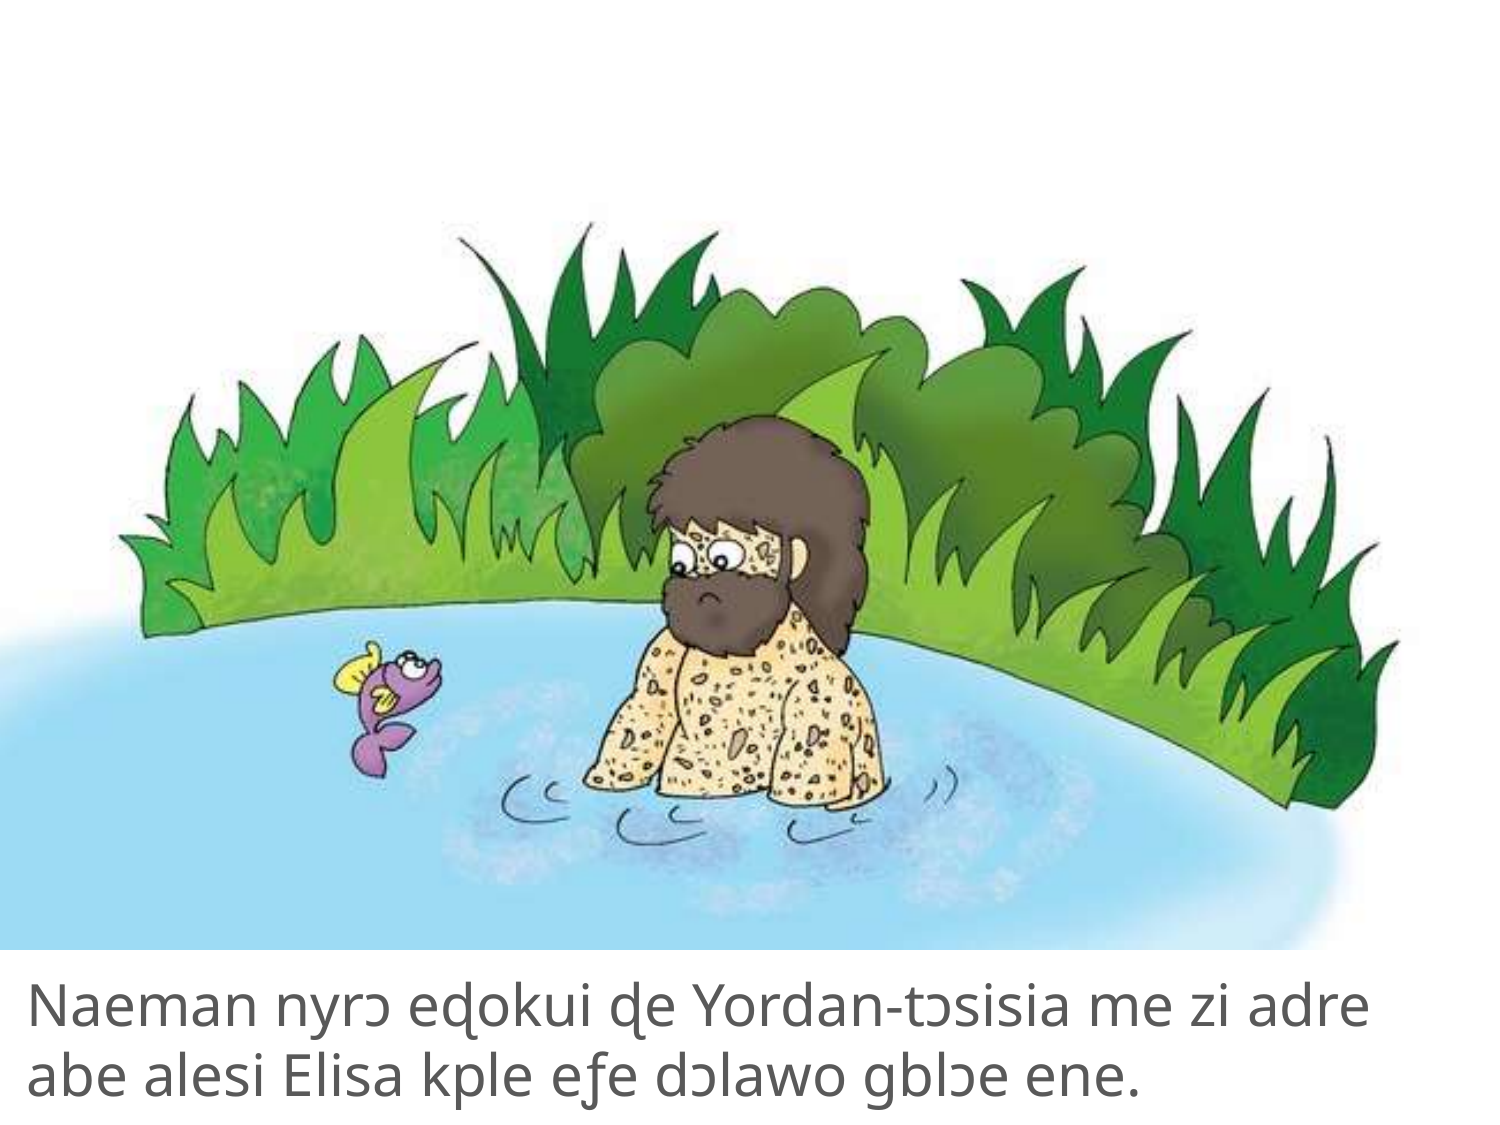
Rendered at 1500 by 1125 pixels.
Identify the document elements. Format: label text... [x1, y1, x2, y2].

text_box Naeman nyrɔ eɖokui ɖe Yordan-tɔsisia me zi adre abe alesi Elisa kple eƒe dɔlawo gblɔe ene. [11, 961, 1498, 1116]
picture [0, 1, 1498, 950]
